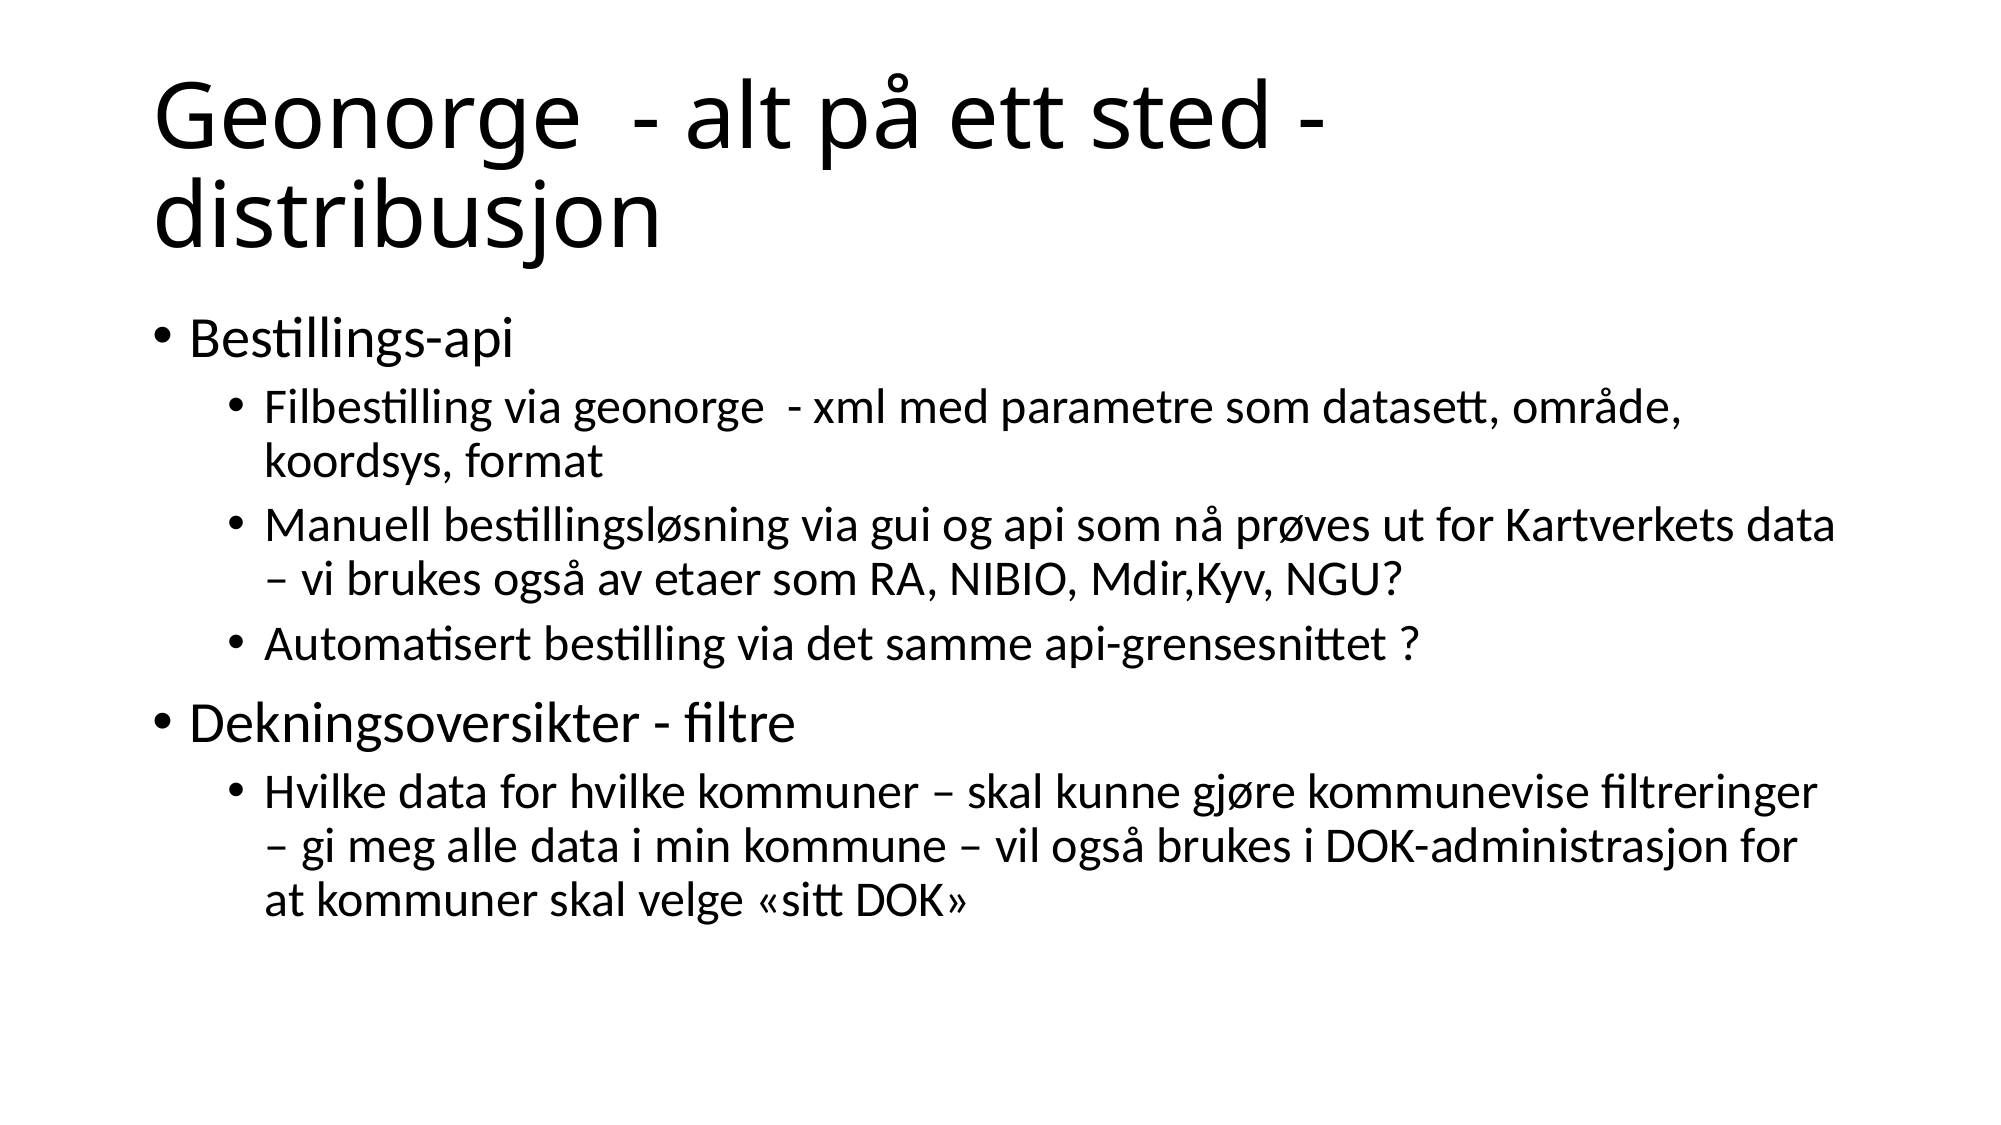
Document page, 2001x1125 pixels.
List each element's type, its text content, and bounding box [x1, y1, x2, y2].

list Bestillings-api Filbestilling via geonorge - xml med parametre som datasett, område, koordsys, format Manuell bestillingsløsning via gui og api som nå prøves ut for Kartverkets data – vi brukes også av etaer som RA, NIBIO, Mdir,Kyv, NGU? Automatisert bestilling via det samme api-grensesnittet ? Dekningsoversikter - filtre Hvilke data for hvilke kommuner – skal kunne gjøre kommunevise filtreringer – gi meg alle data i min kommune – vil også brukes i DOK-administrasjon for at kommuner skal velge «sitt DOK» [137, 299, 1863, 1014]
title Geonorge - alt på ett sted - distribusjon [137, 59, 1863, 278]
